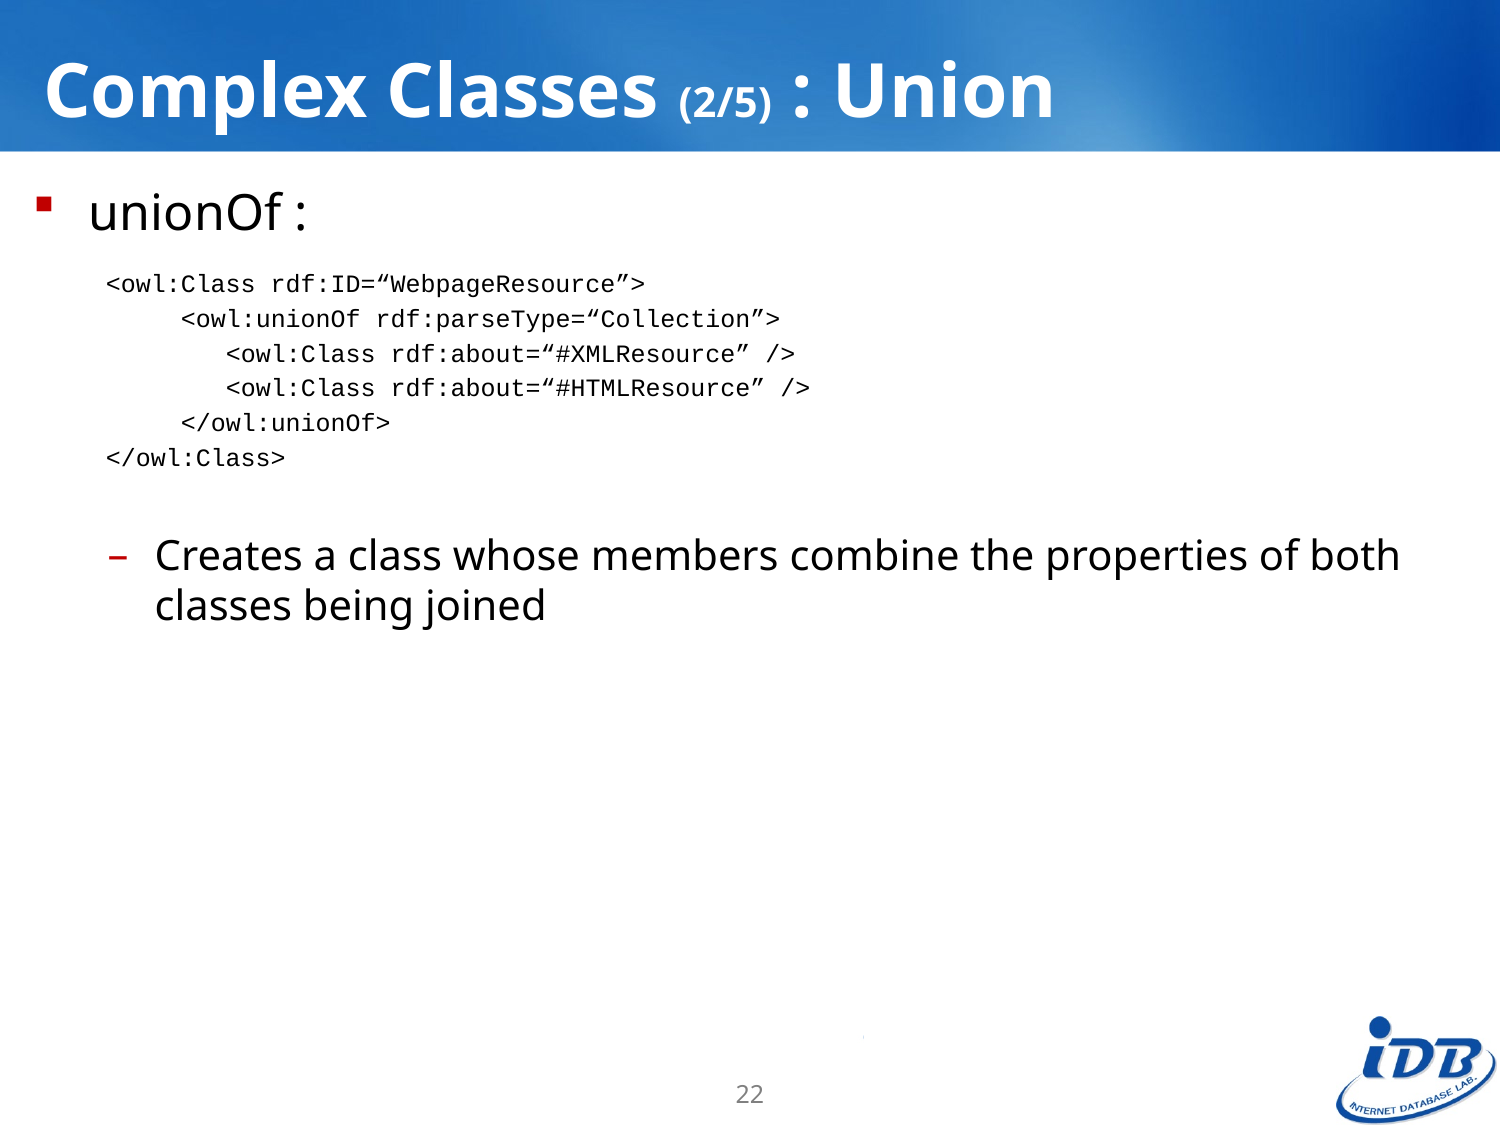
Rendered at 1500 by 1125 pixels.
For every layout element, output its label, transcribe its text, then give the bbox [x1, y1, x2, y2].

text_box <owl:Class rdf:ID=“WebpageResource”> <owl:unionOf rdf:parseType=“Collection”> <owl:Class rdf:about=“#XMLResource” /> <owl:Class rdf:about=“#HTMLResource” /> </owl:unionOf> </owl:Class> [89, 253, 873, 481]
title Complex Classes (2/5) : Union [28, 23, 1472, 153]
slide_number 22 [688, 1078, 812, 1114]
picture [0, 0, 1500, 1125]
list unionOf : Creates a class whose members combine the properties of both classes being joined [17, 172, 1471, 904]
